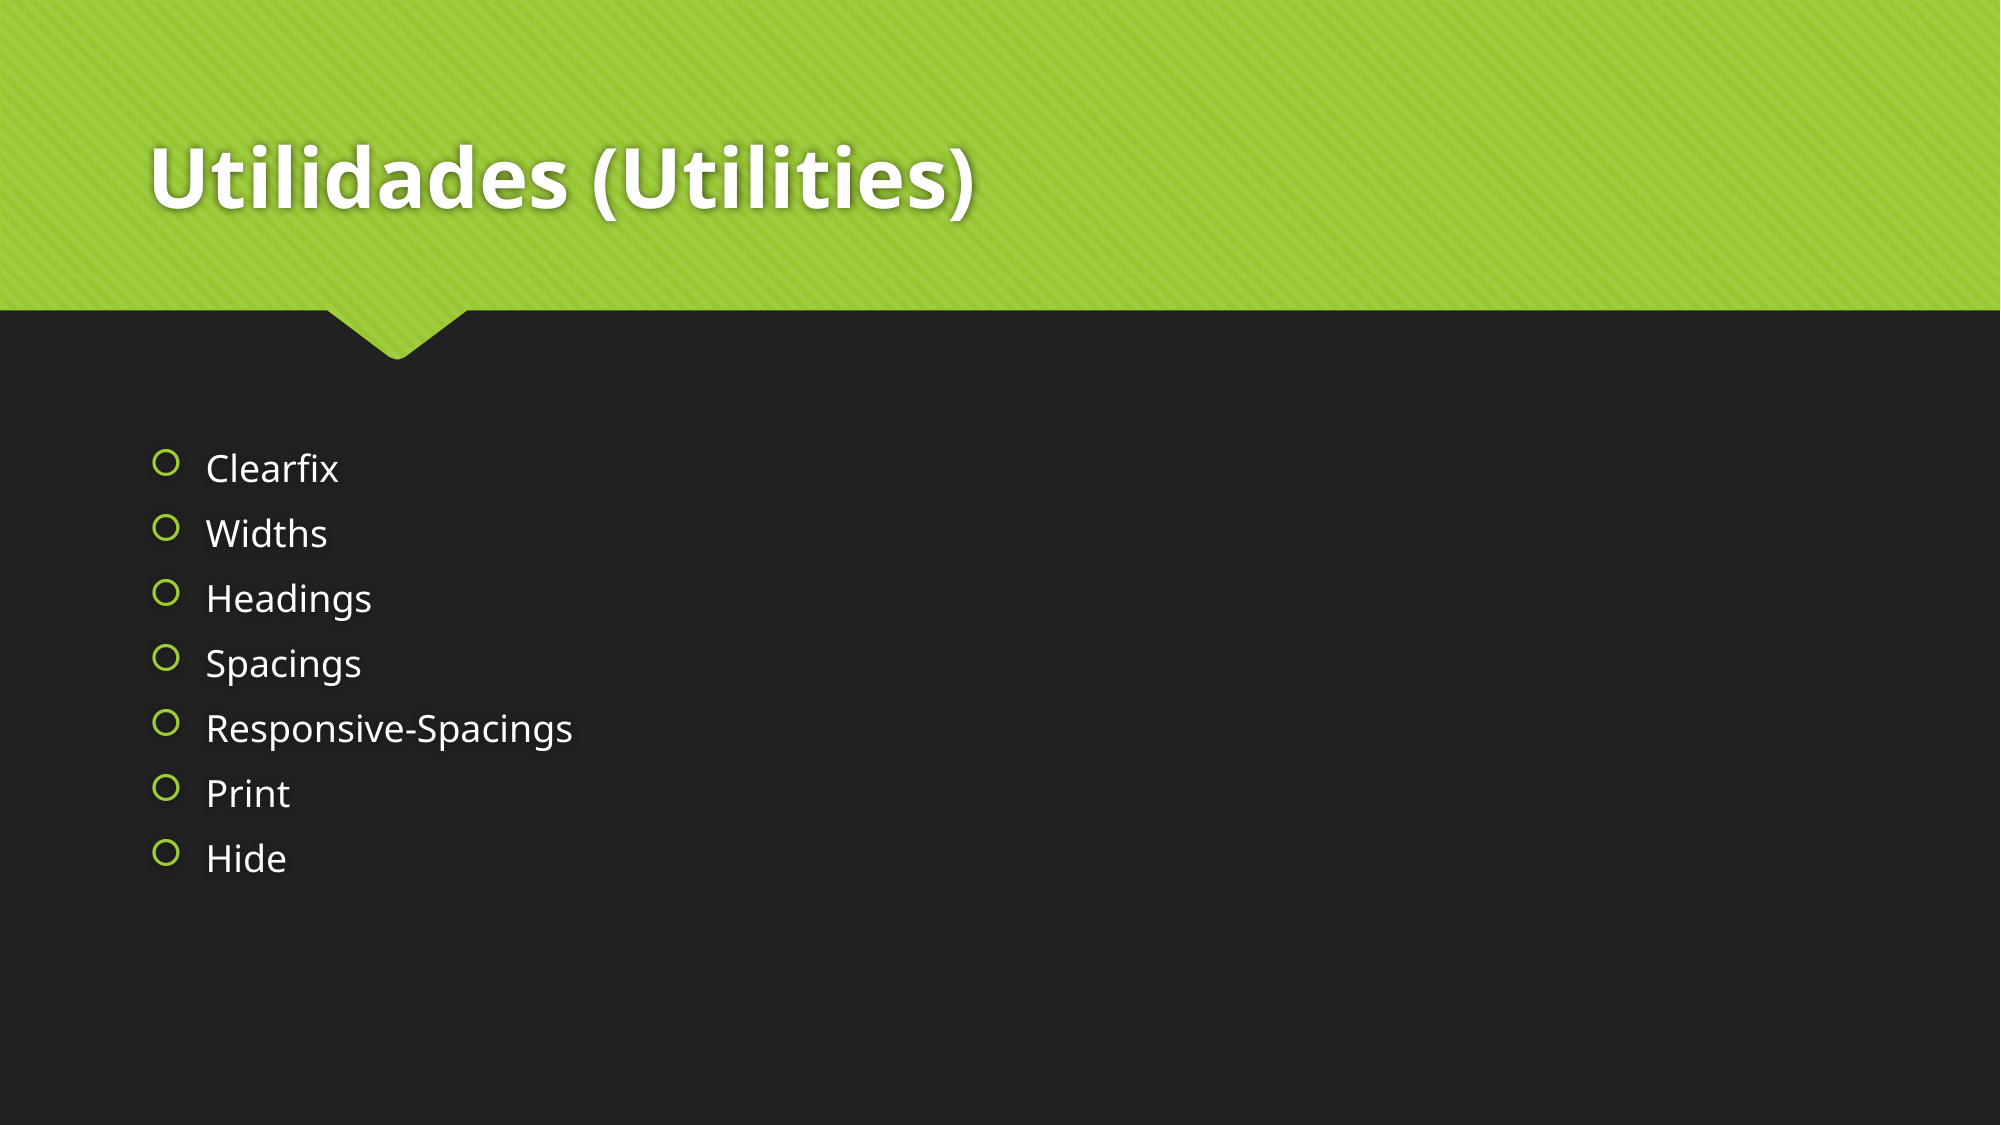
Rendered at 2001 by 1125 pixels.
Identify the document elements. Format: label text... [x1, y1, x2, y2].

list Clearfix Widths Headings Spacings Responsive-Spacings Print Hide [134, 364, 1866, 962]
title Utilidades (Utilities) [132, 73, 1868, 233]
